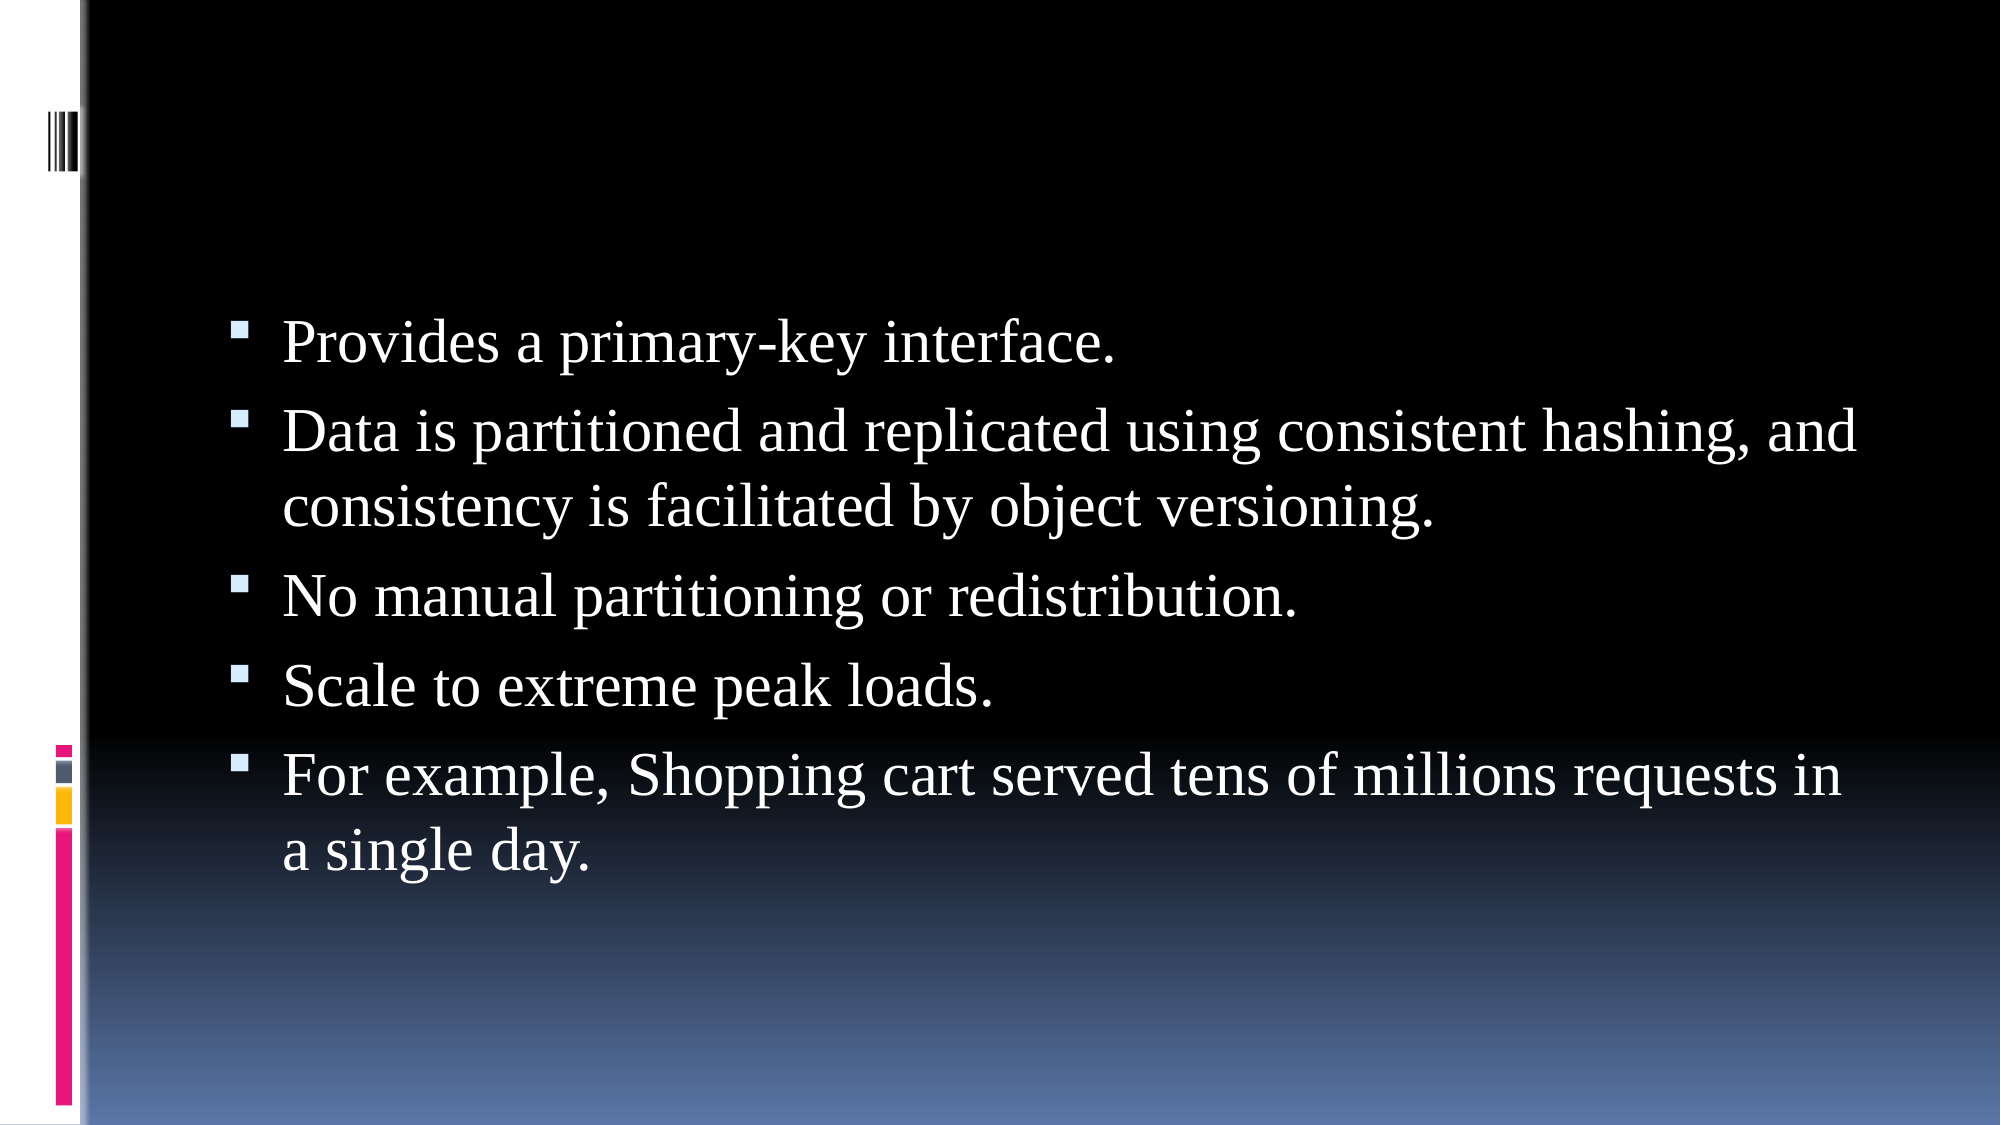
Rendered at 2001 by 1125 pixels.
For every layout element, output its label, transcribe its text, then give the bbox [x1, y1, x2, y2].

list Provides a primary-key interface. Data is partitioned and replicated using consistent hashing, and consistency is facilitated by object versioning. No manual partitioning or redistribution. Scale to extreme peak loads. For example, Shopping cart served tens of millions requests in a single day. [200, 292, 1900, 1043]
